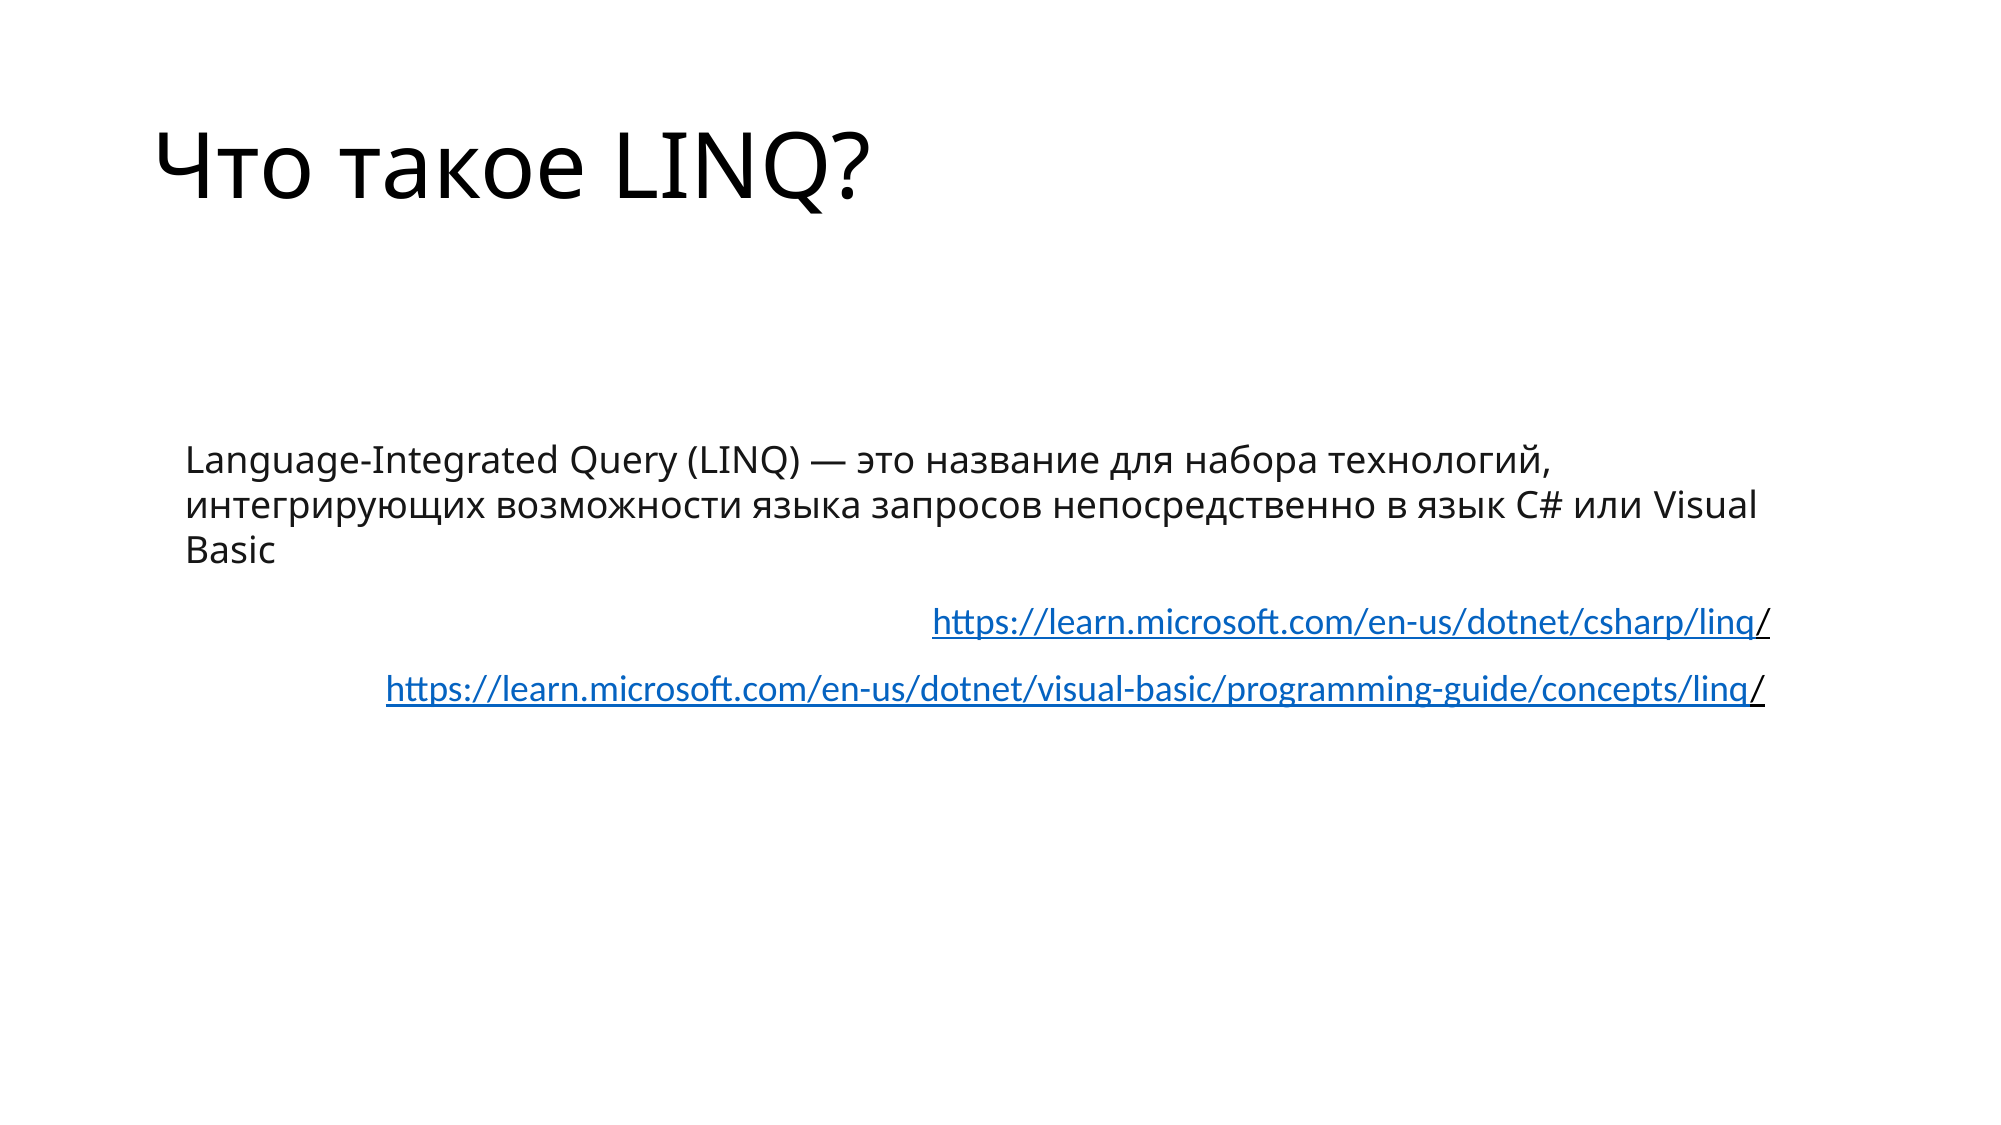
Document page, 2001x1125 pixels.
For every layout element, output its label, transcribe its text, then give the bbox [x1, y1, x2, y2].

text_box https://learn.microsoft.com/en-us/dotnet/csharp/linq/ [917, 589, 1794, 650]
title Что такое LINQ? [137, 59, 1863, 278]
text_box Language-Integrated Query (LINQ) — это название для набора технологий, интегрирующих возможности языка запросов непосредственно в язык C# или Visual Basic [170, 429, 1800, 579]
text_box https://learn.microsoft.com/en-us/dotnet/visual-basic/programming-guide/concepts/linq/ [370, 656, 1800, 717]
